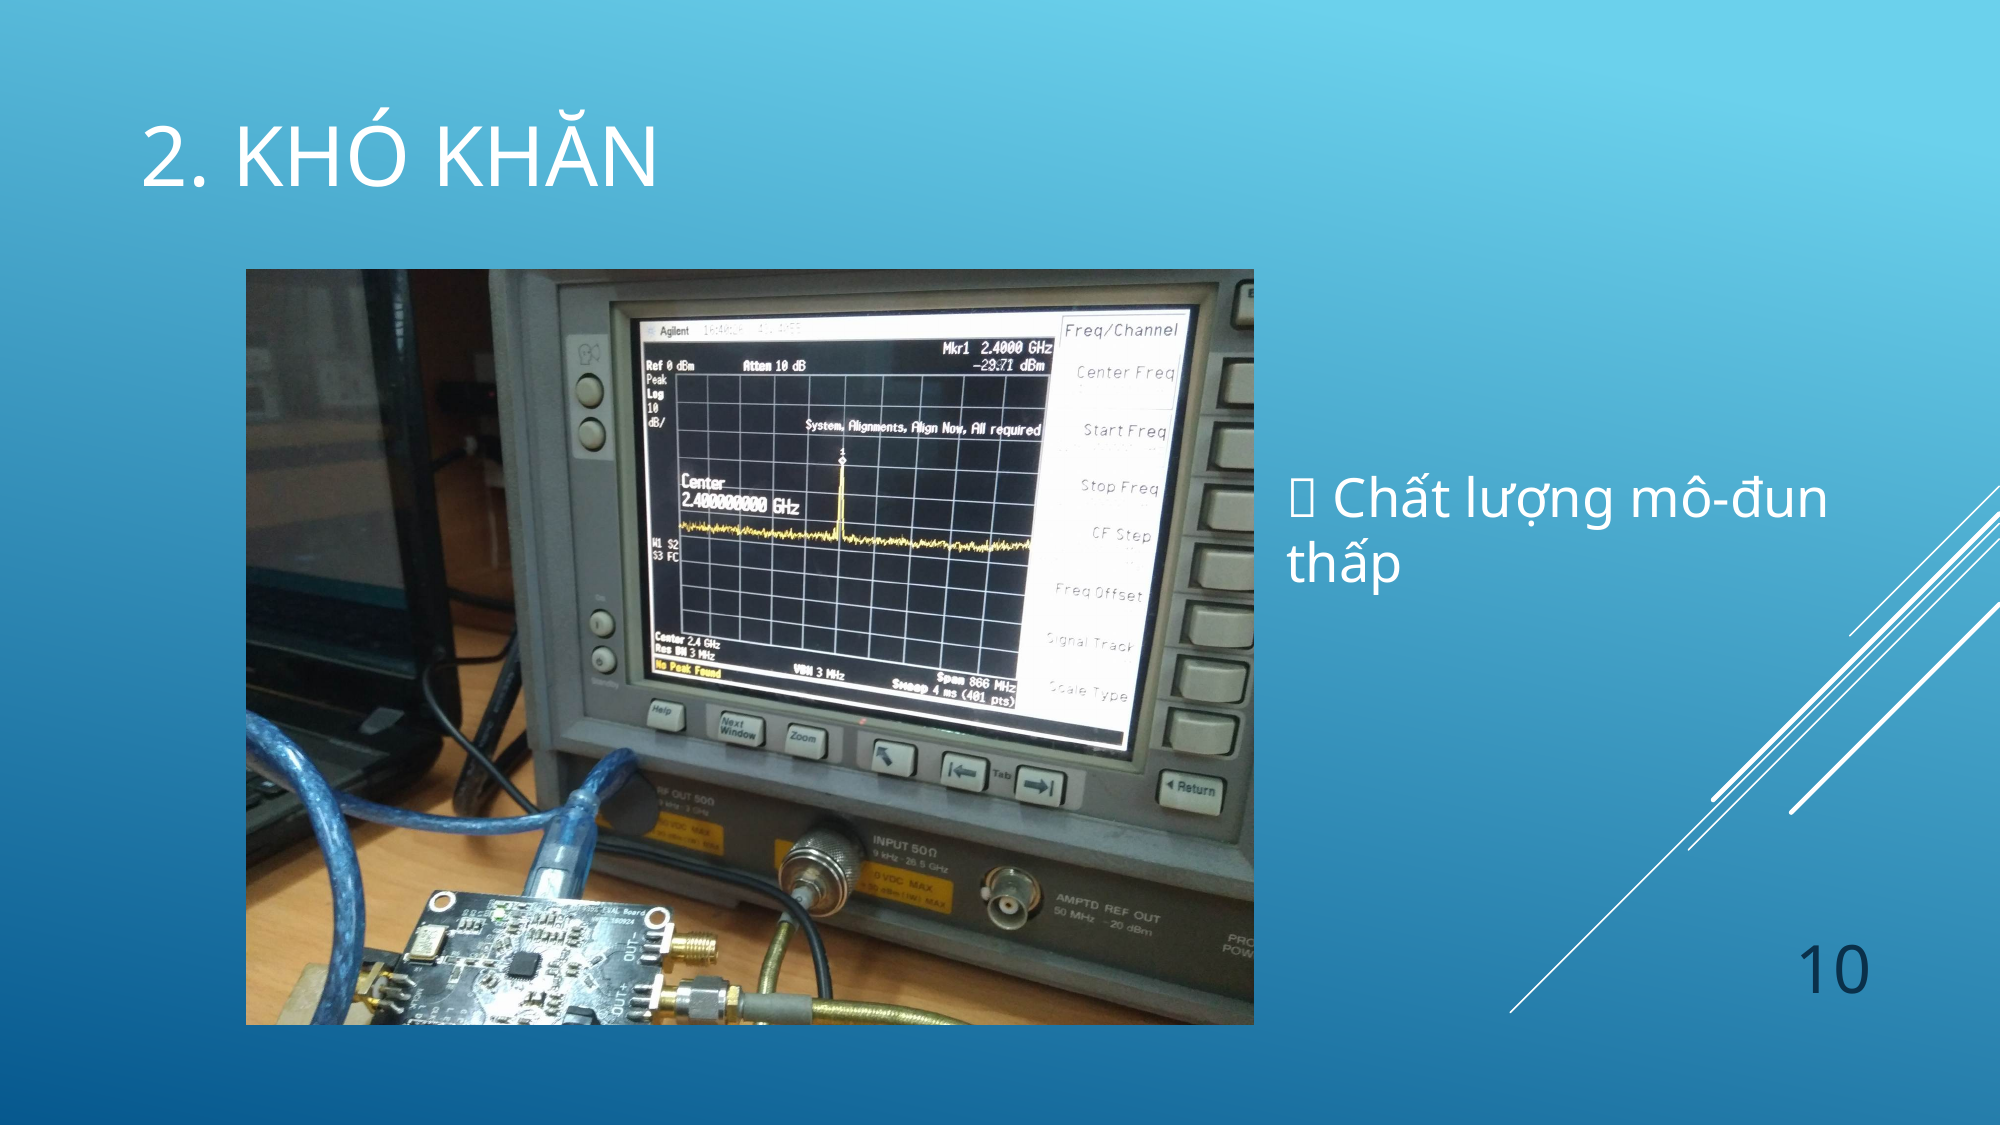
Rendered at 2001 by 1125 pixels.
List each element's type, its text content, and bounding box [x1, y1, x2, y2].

picture [246, 268, 1254, 1025]
title 2. Khó khăn [125, 29, 1178, 278]
text_box  Chất lượng mô-đun thấp [1271, 455, 1969, 601]
slide_number 10 [1700, 915, 1888, 1025]
